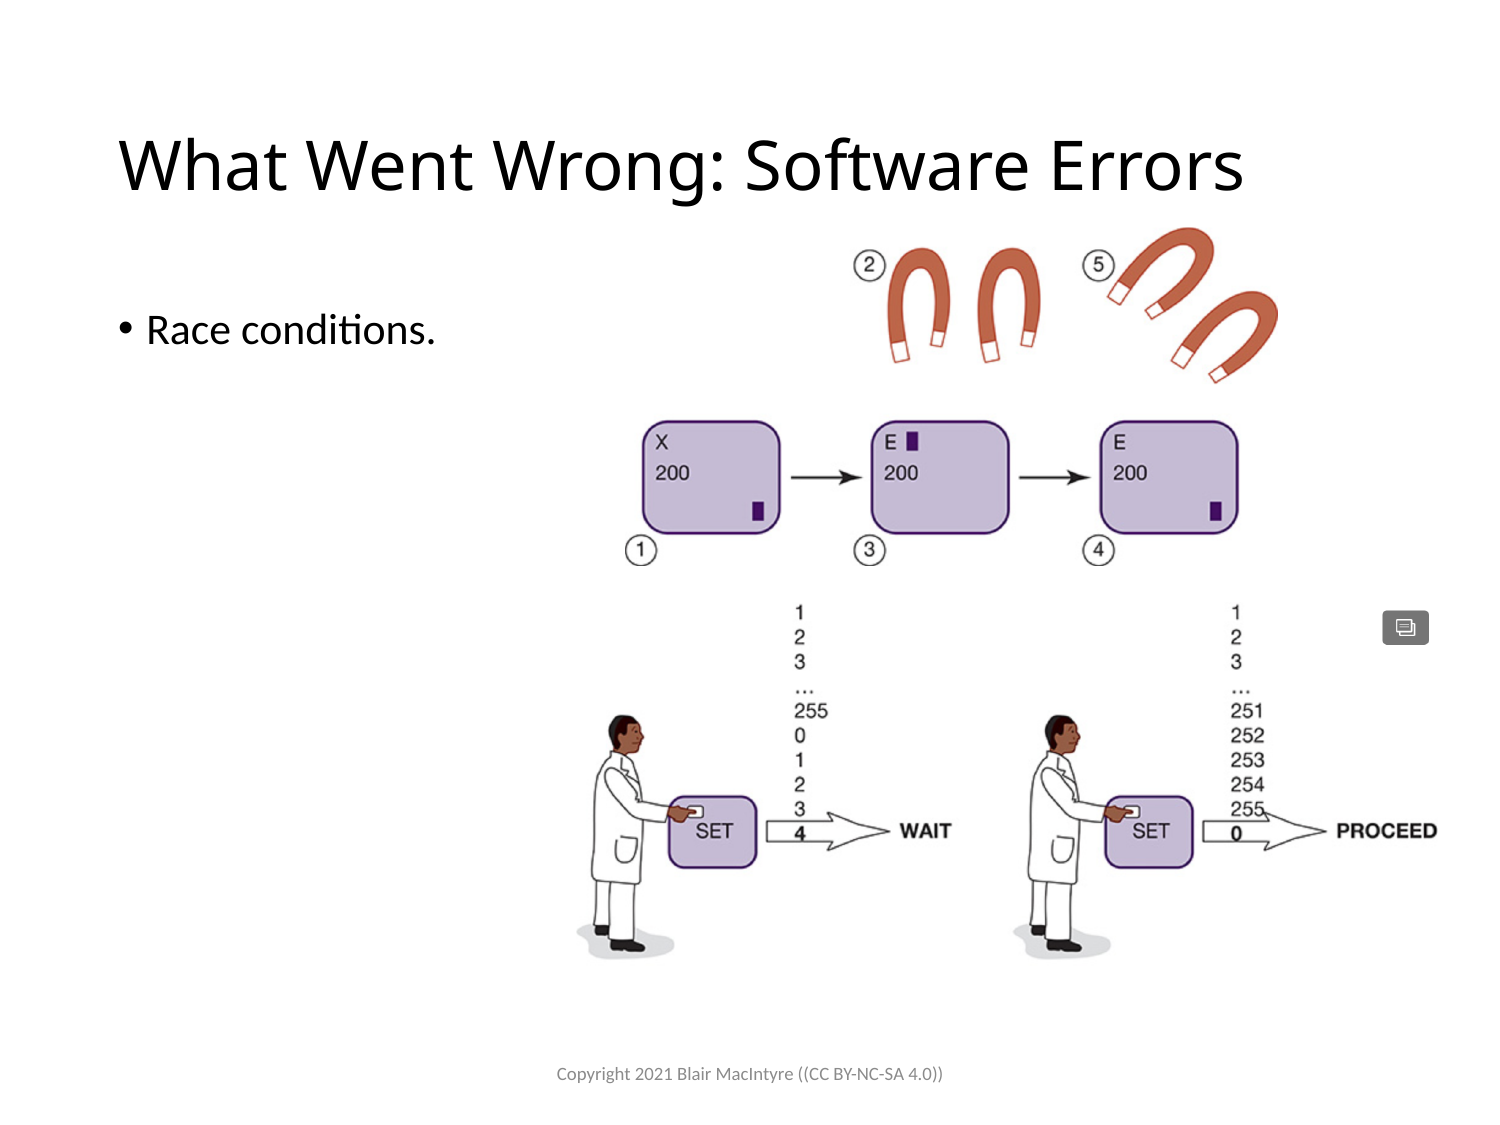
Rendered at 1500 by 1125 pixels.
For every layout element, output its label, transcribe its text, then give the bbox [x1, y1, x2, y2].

list Race conditions. [103, 299, 1397, 1014]
picture [543, 588, 1463, 975]
title What Went Wrong: Software Errors [103, 59, 1397, 278]
picture [496, 216, 1417, 577]
footer Copyright 2021 Blair MacIntyre ((CC BY-NC-SA 4.0)) [496, 1042, 1004, 1103]
